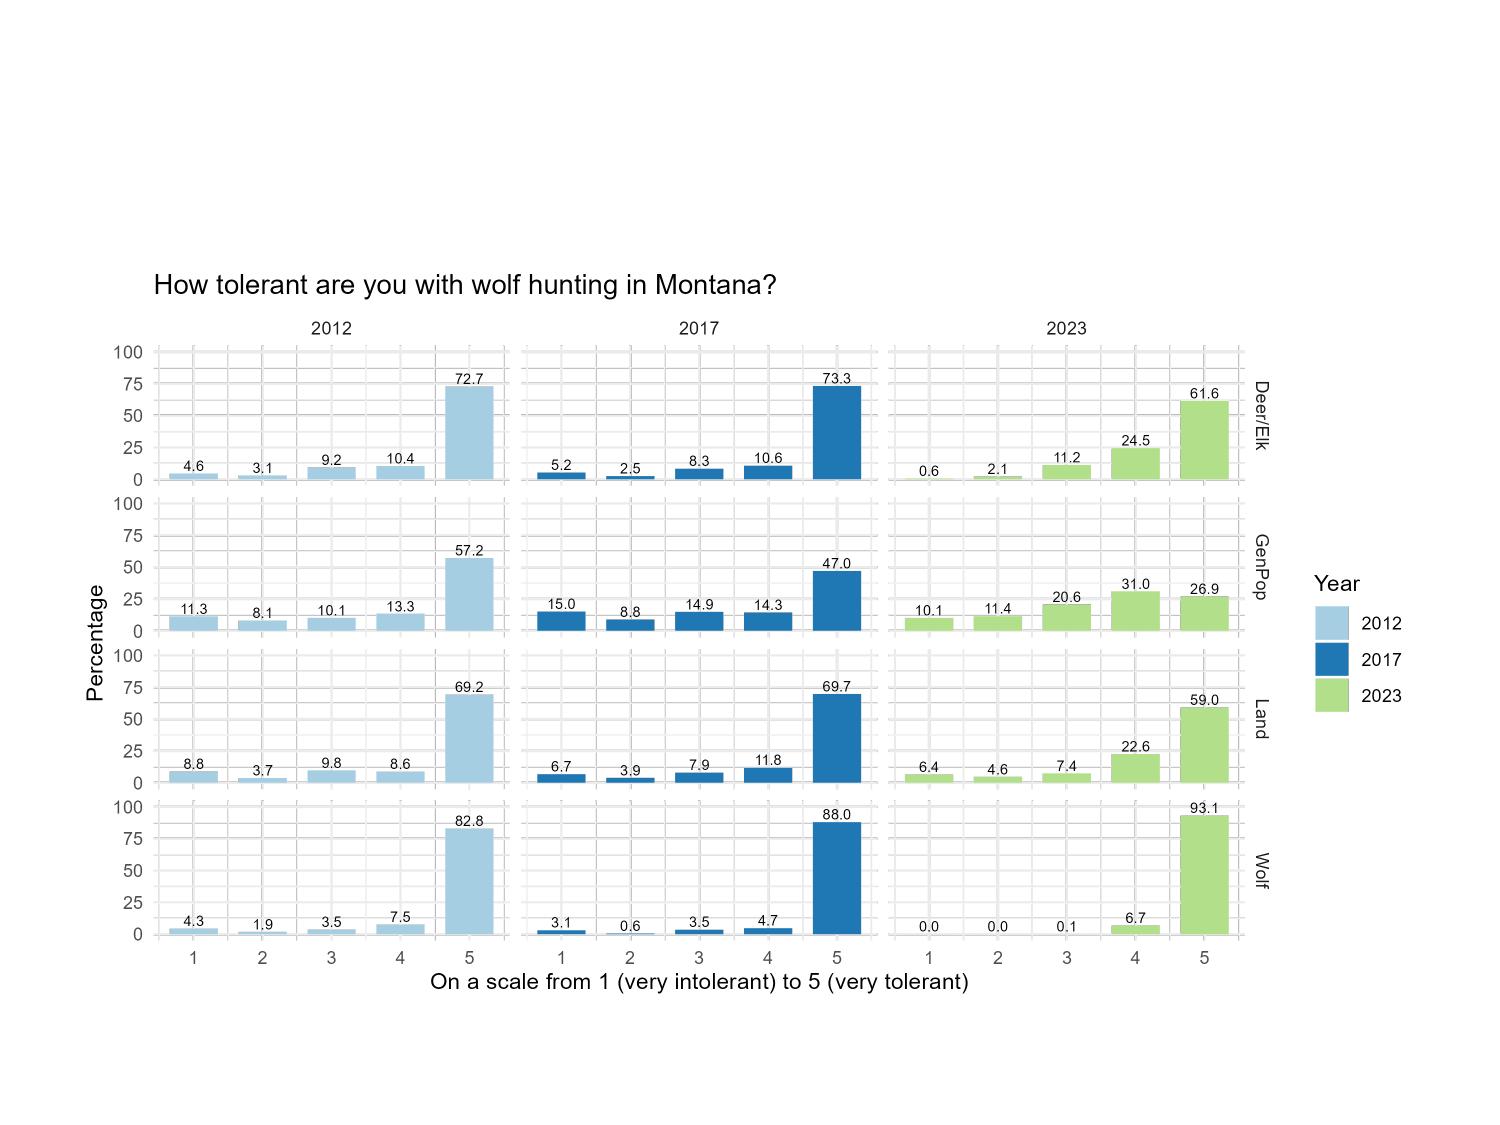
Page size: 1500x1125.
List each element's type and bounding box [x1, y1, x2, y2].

list [74, 262, 1426, 1006]
